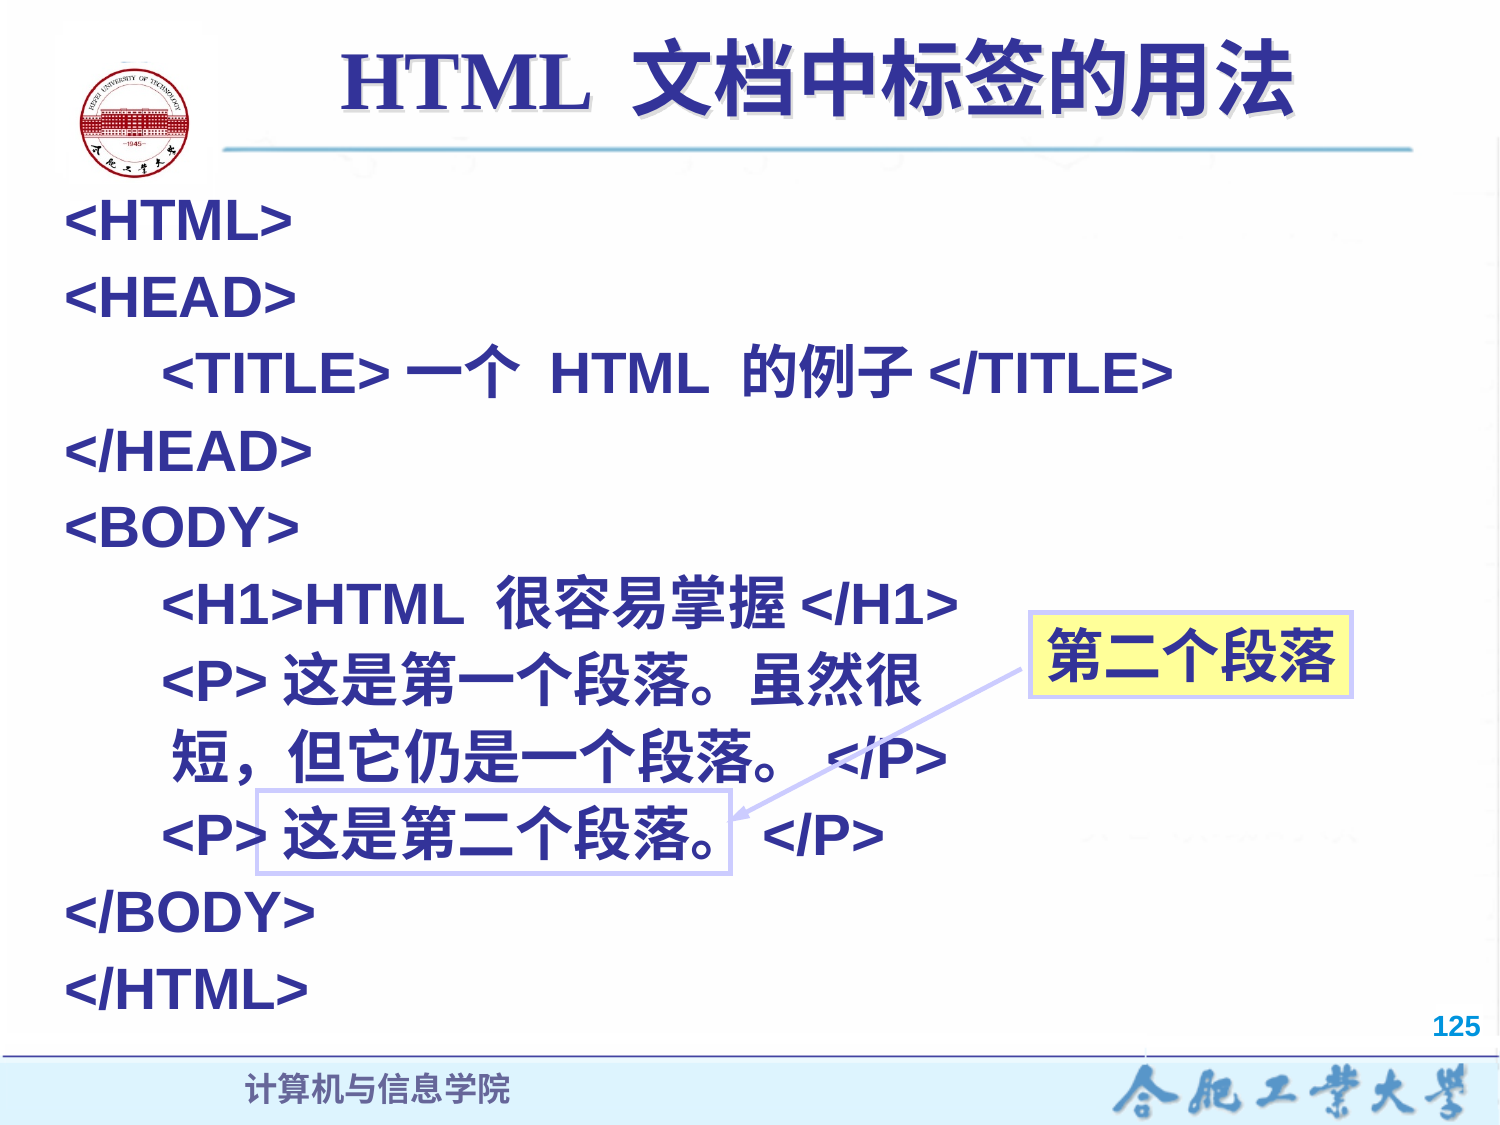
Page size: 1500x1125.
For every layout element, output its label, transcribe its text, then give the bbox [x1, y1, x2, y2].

picture [0, 0, 1500, 1125]
text_box 第二个段落 [1030, 612, 1352, 697]
title HTML 文档中标签的用法 [188, 7, 1468, 145]
text_box [726, 668, 1022, 823]
text_box <HTML> <HEAD> <TITLE>一个 HTML 的例子</TITLE> </HEAD> <BODY> <H1>HTML 很容易掌握</H1> <P>这是第一个段落。虽然很 短，但它仍是一个段落。</P> <P>这是第二个段落。</P> </BODY> </HTML> [49, 167, 1436, 1029]
